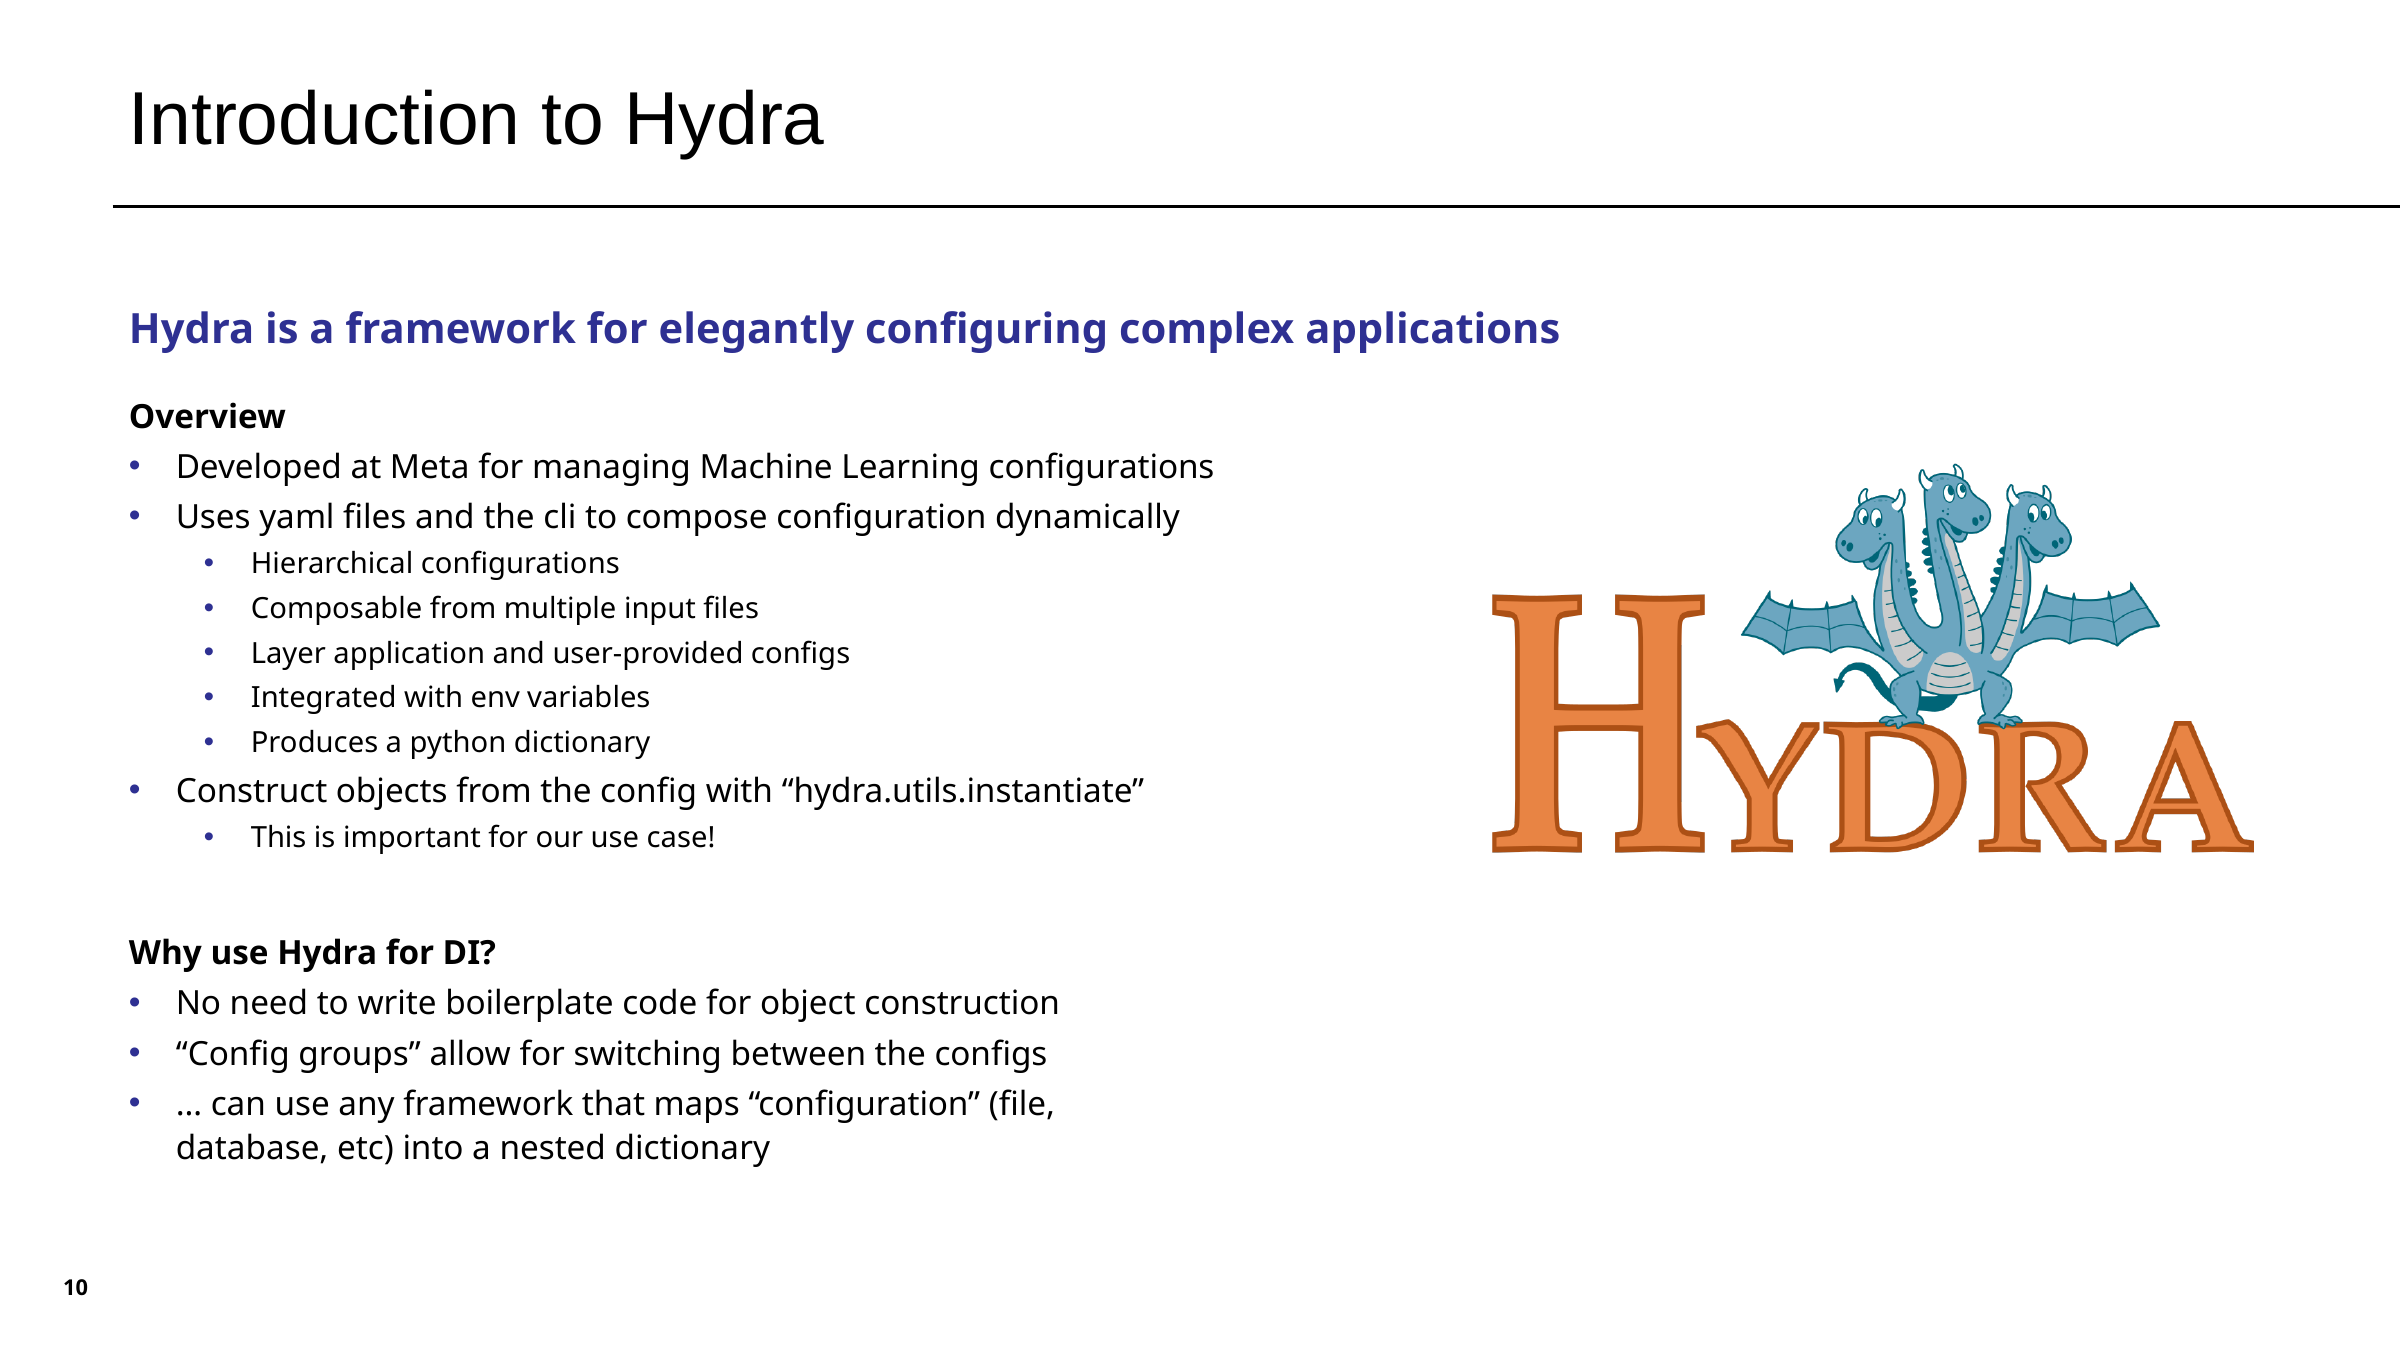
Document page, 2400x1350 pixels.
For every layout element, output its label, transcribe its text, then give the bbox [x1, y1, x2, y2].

slide_number 10 [37, 1265, 103, 1309]
list Overview Developed at Meta for managing Machine Learning configurations Uses yaml files and the cli to compose configuration dynamically Hierarchical configurations Composable from multiple input files Layer application and user-provided configs Integrated with env variables Produces a python dictionary Construct objects from the config with “hydra.utils.instantiate” This is important for our use case! Why use Hydra for DI? No need to write boilerplate code for object construction “Config groups” allow for switching between the configs … can use any framework that maps “configuration” (file, database, etc) into a nested dictionary [113, 383, 1233, 1130]
picture [1429, 436, 2316, 880]
list Hydra is a framework for elegantly configuring complex applications [113, 294, 2288, 354]
title Introduction to Hydra [113, 72, 2288, 221]
